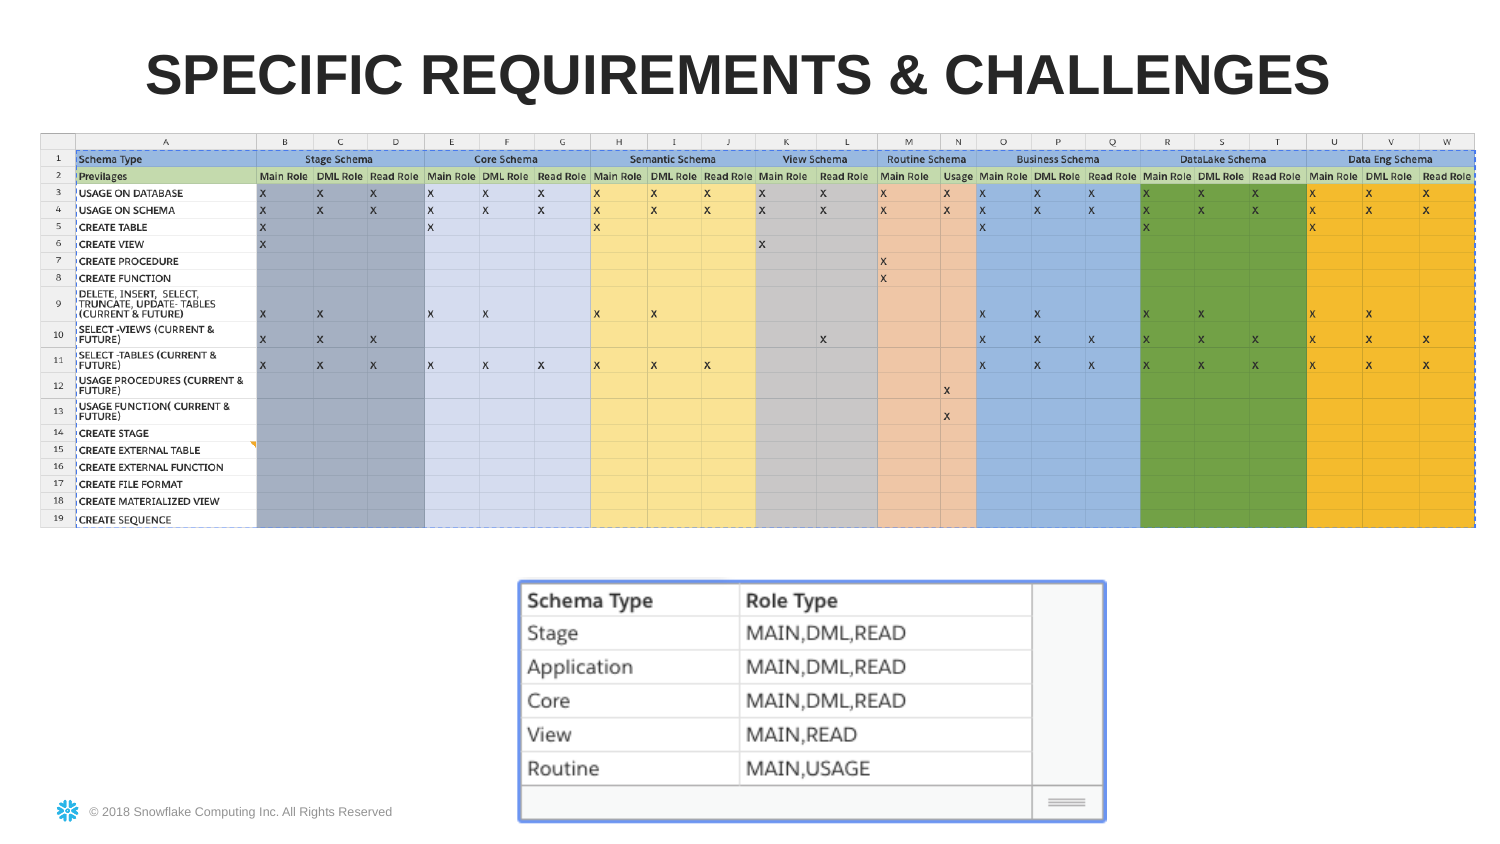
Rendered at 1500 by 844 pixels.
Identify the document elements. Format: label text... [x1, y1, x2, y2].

picture [33, 129, 1485, 535]
picture [515, 576, 1107, 825]
list SPECIFIC REQUIREMENTS & CHALLENGES [34, 0, 1444, 113]
